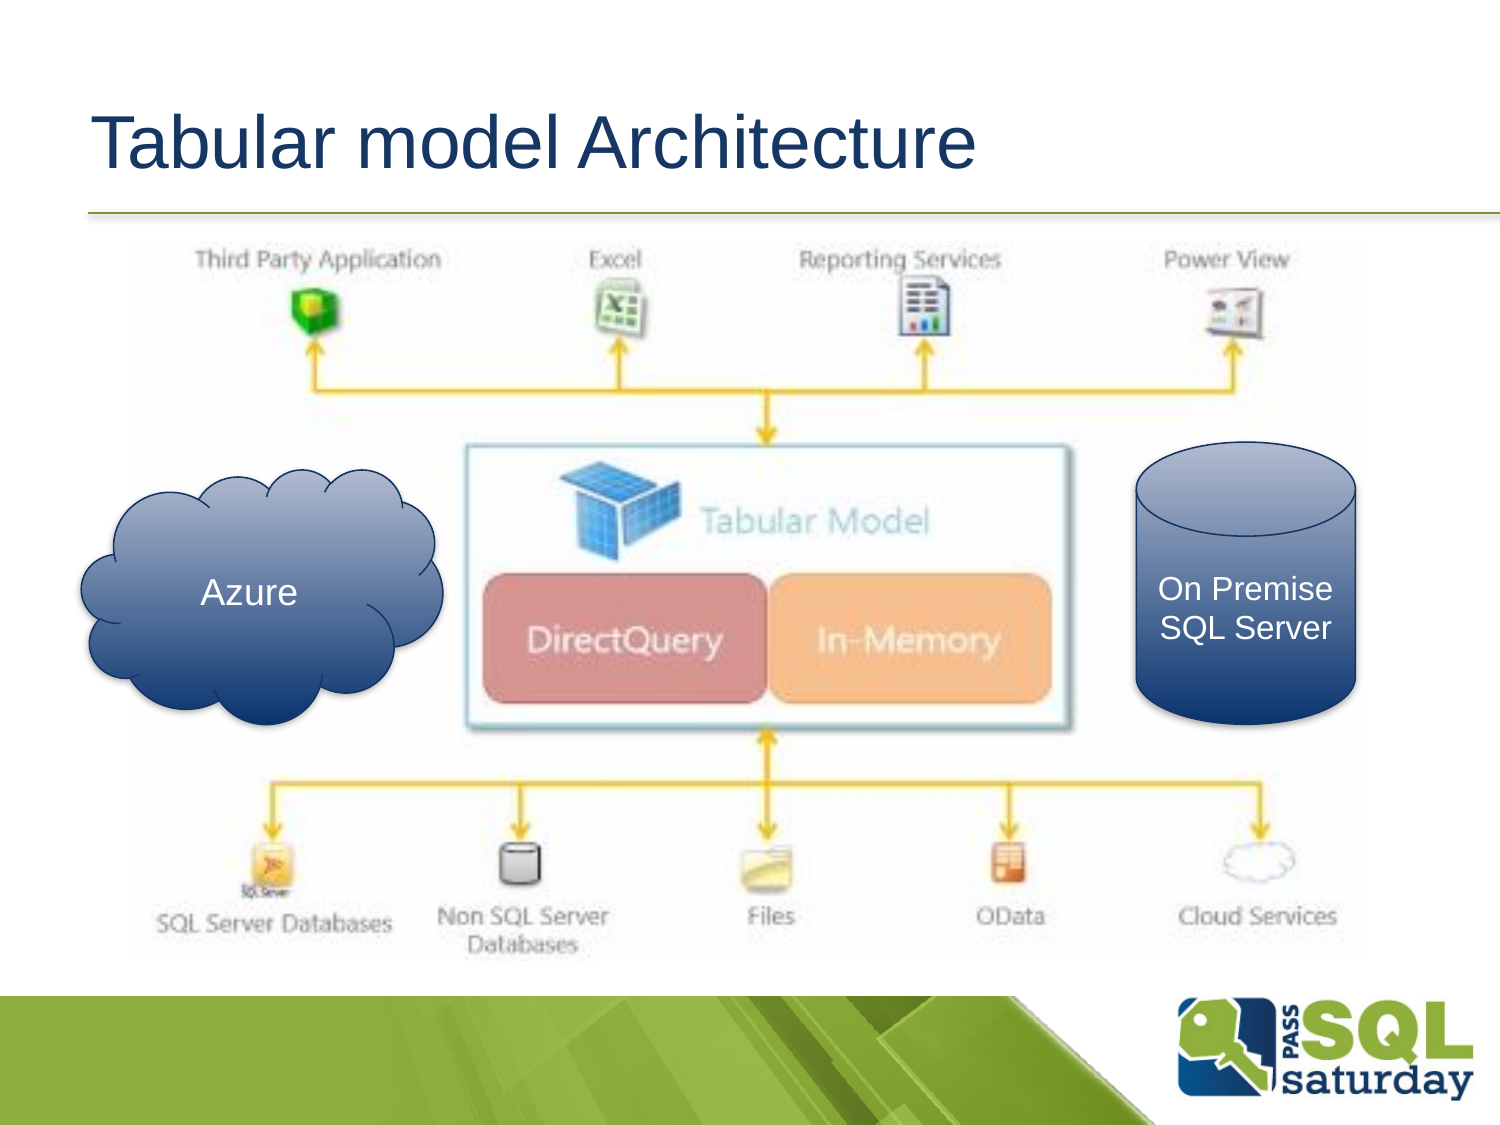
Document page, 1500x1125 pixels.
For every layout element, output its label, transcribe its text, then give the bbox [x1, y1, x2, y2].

title Tabular model Architecture [75, 45, 1425, 233]
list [133, 241, 1366, 961]
picture [0, 969, 1483, 1125]
text_box Azure [80, 509, 128, 680]
